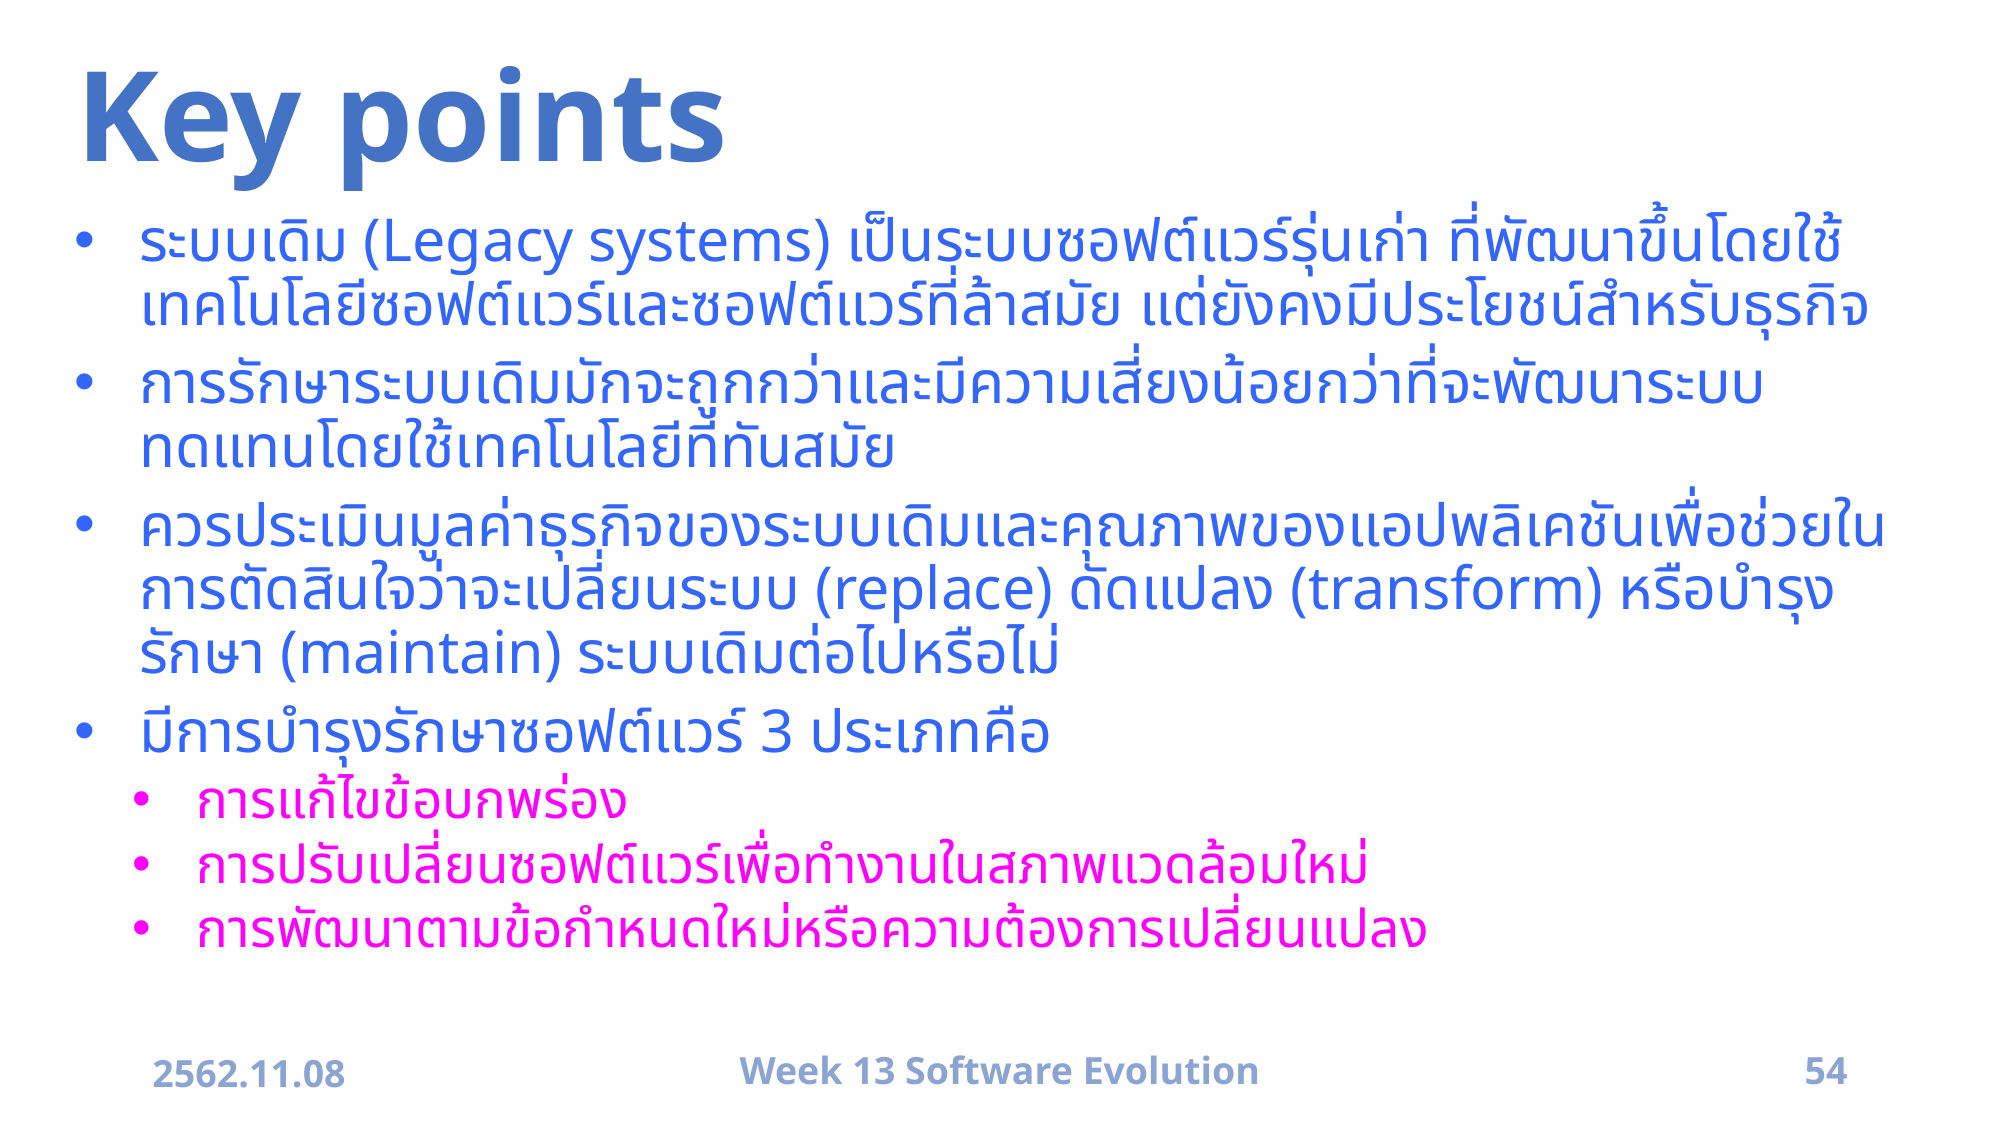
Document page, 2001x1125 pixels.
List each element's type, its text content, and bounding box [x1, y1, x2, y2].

list ระบบเดิม (Legacy systems) เป็นระบบซอฟต์แวร์รุ่นเก่า ที่พัฒนาขึ้นโดยใช้เทคโนโลยีซอฟต์แวร์และซอฟต์แวร์ที่ล้าสมัย แต่ยังคงมีประโยชน์สำหรับธุรกิจ การรักษาระบบเดิมมักจะถูกกว่าและมีความเสี่ยงน้อยกว่าที่จะพัฒนาระบบทดแทนโดยใช้เทคโนโลยีที่ทันสมัย ควรประเมินมูลค่าธุรกิจของระบบเดิมและคุณภาพของแอปพลิเคชันเพื่อช่วยในการตัดสินใจว่าจะเปลี่ยนระบบ (replace) ดัดแปลง (transform) หรือบำรุงรักษา (maintain) ระบบเดิมต่อไปหรือไม่ มีการบำรุงรักษาซอฟต์แวร์ 3 ประเภทคือ การแก้ไขข้อบกพร่อง การปรับเปลี่ยนซอฟต์แวร์เพื่อทำงานในสภาพแวดล้อมใหม่ การพัฒนาตามข้อกำหนดใหม่หรือความต้องการเปลี่ยนแปลง [59, 203, 1930, 1014]
slide_number 54 [1412, 1042, 1863, 1103]
title Key points [61, 39, 1932, 204]
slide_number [137, 1042, 588, 1103]
footer Week 13 Software Evolution [662, 1042, 1338, 1103]
